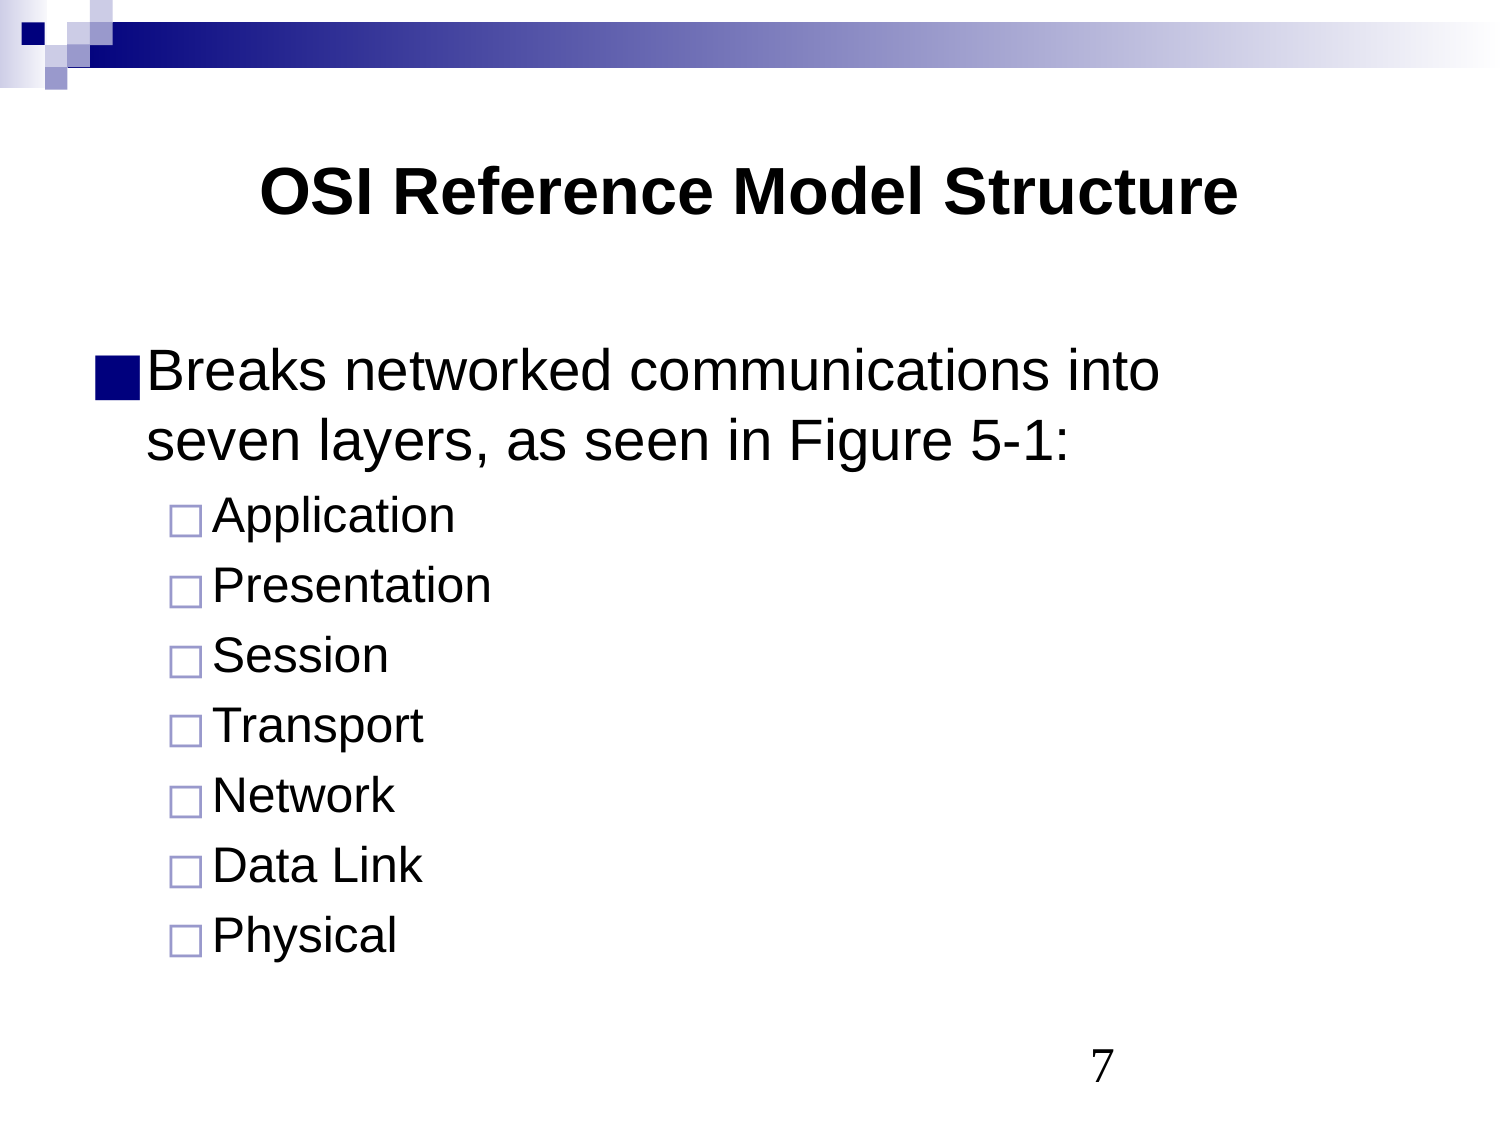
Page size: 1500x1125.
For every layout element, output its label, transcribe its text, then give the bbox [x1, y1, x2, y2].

slide_number ‹#› [1074, 1025, 1425, 1100]
title OSI Reference Model Structure [75, 75, 1425, 300]
list Breaks networked communications into seven layers, as seen in Figure 5-1: Application Presentation Session Transport Network Data Link Physical [75, 324, 1425, 963]
